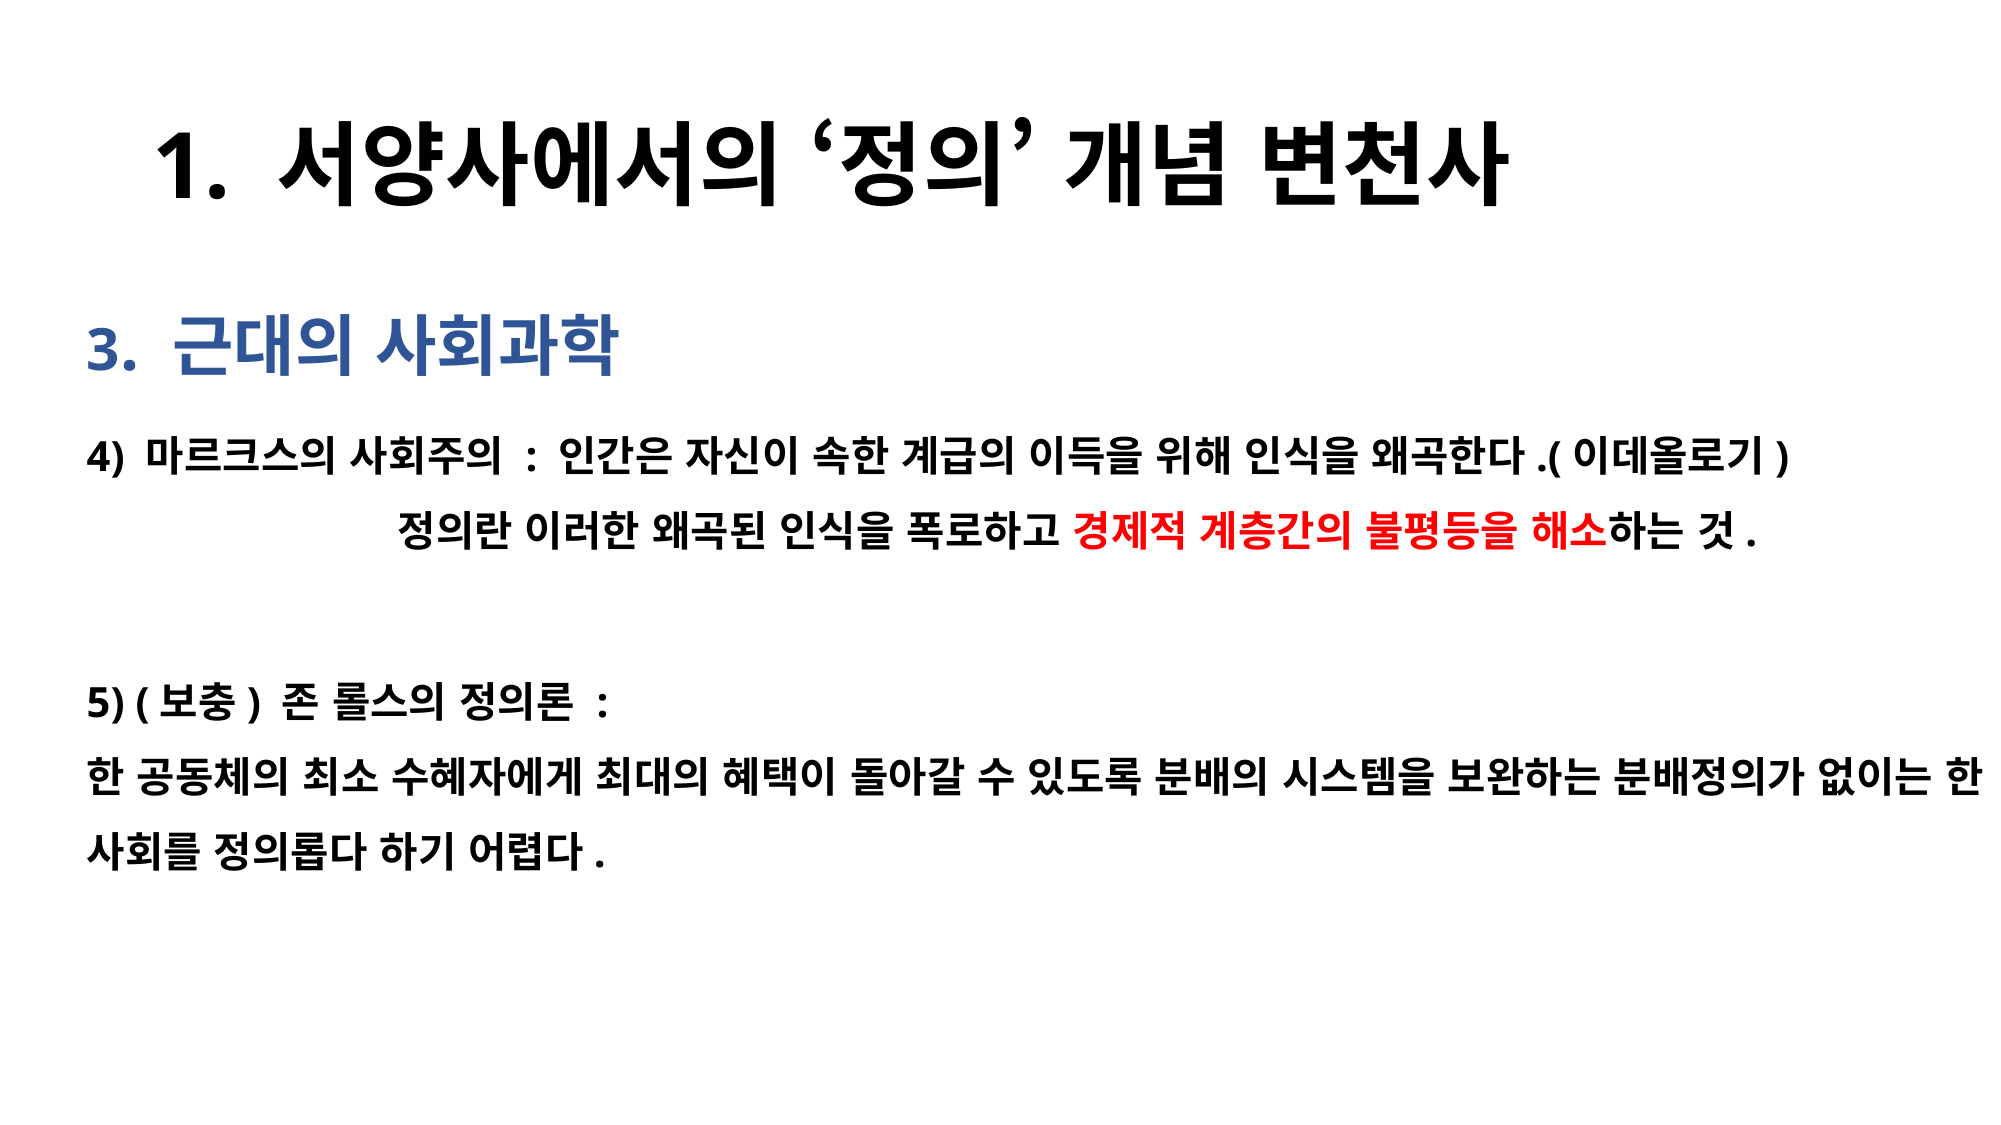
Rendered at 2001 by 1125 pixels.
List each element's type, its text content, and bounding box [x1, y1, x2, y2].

list 3. 근대의 사회과학 4) 마르크스의 사회주의 : 인간은 자신이 속한 계급의 이득을 위해 인식을 왜곡한다.(이데올로기) 정의란 이러한 왜곡된 인식을 폭로하고 경제적 계층간의 불평등을 해소하는 것. 5) (보충) 존 롤스의 정의론 : 한 공동체의 최소 수혜자에게 최대의 혜택이 돌아갈 수 있도록 분배의 시스템을 보완하는 분배정의가 없이는 한 사회를 정의롭다 하기 어렵다. [71, 256, 2000, 1125]
title 1. 서양사에서의 ‘정의’ 개념 변천사 [137, 59, 1863, 256]
